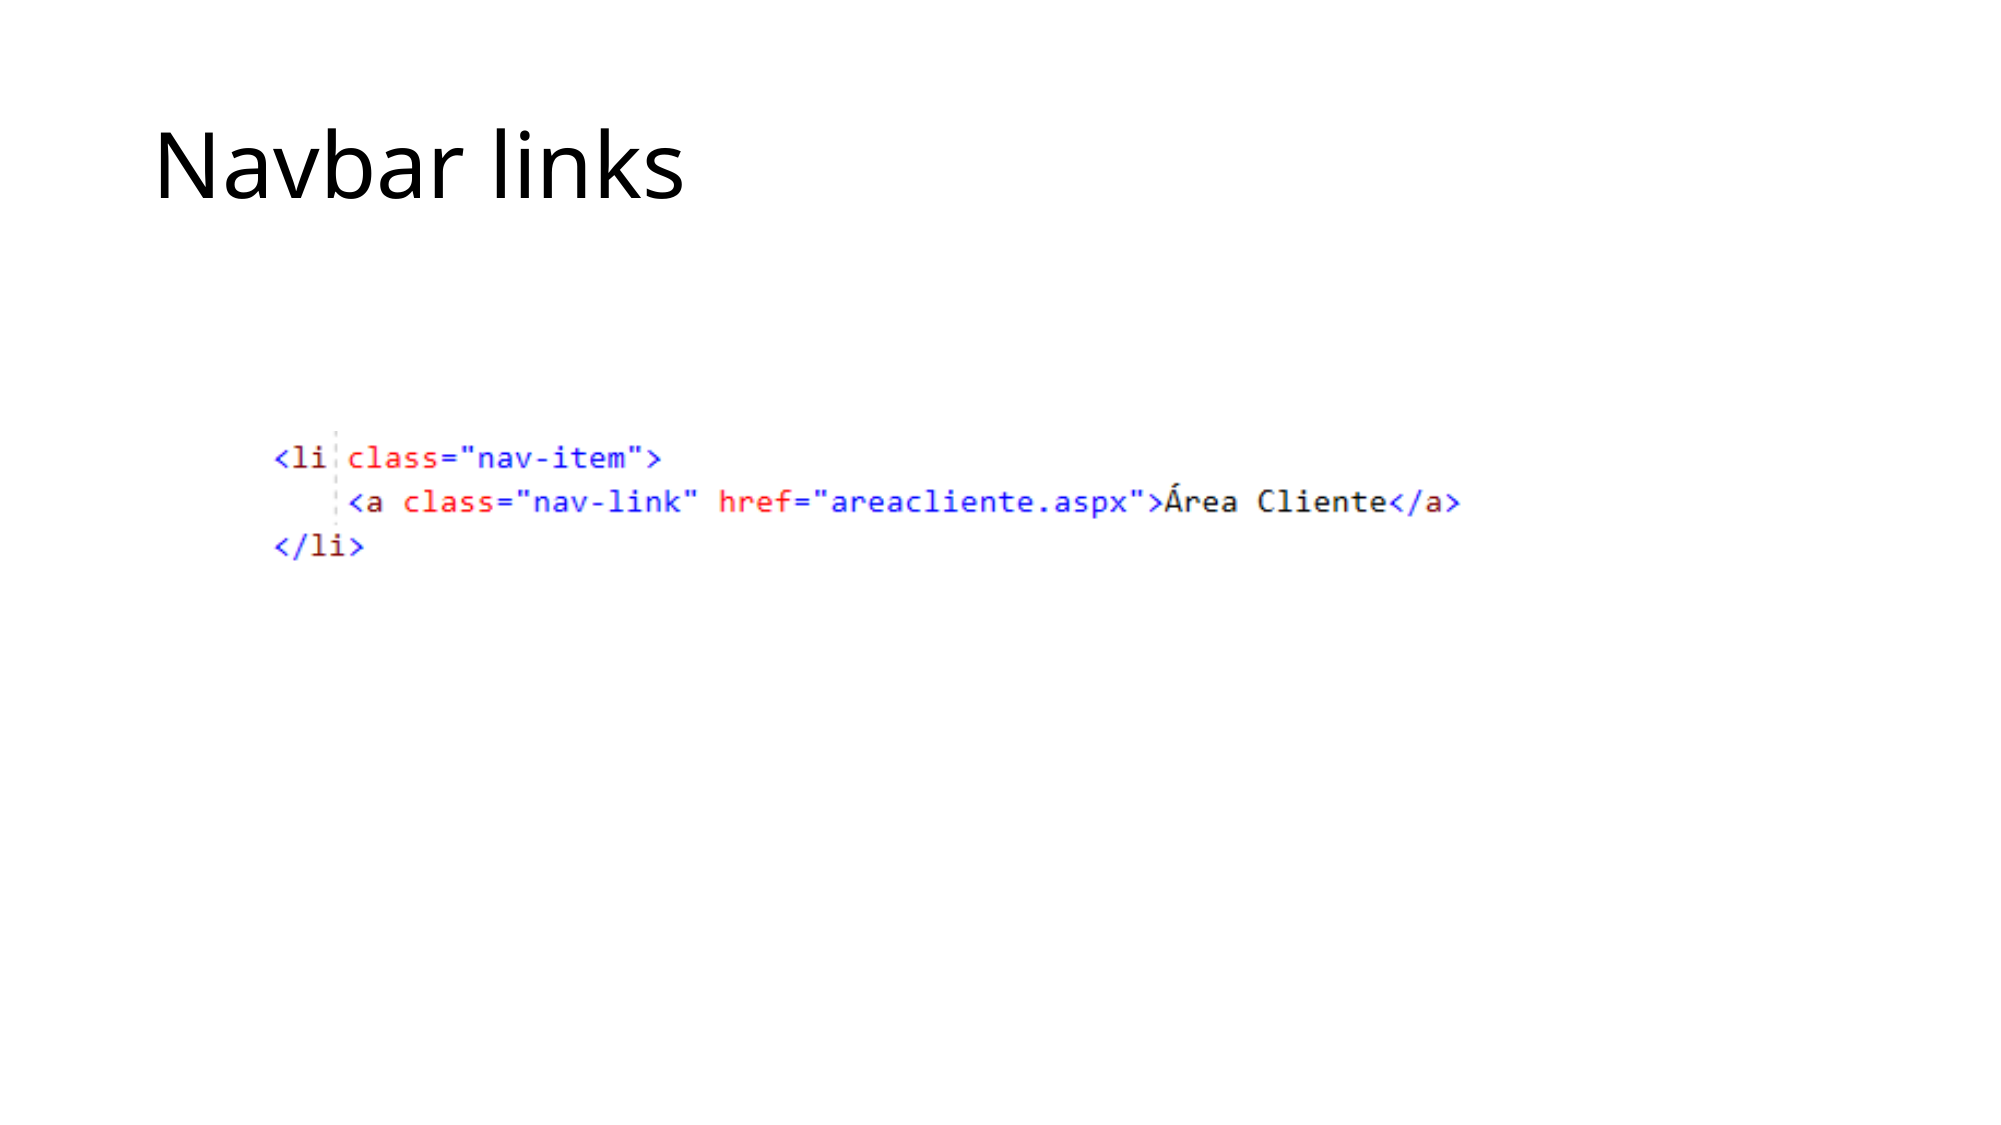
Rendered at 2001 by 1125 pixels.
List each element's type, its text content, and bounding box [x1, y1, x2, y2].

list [257, 431, 1476, 563]
title Navbar links [137, 59, 1863, 278]
